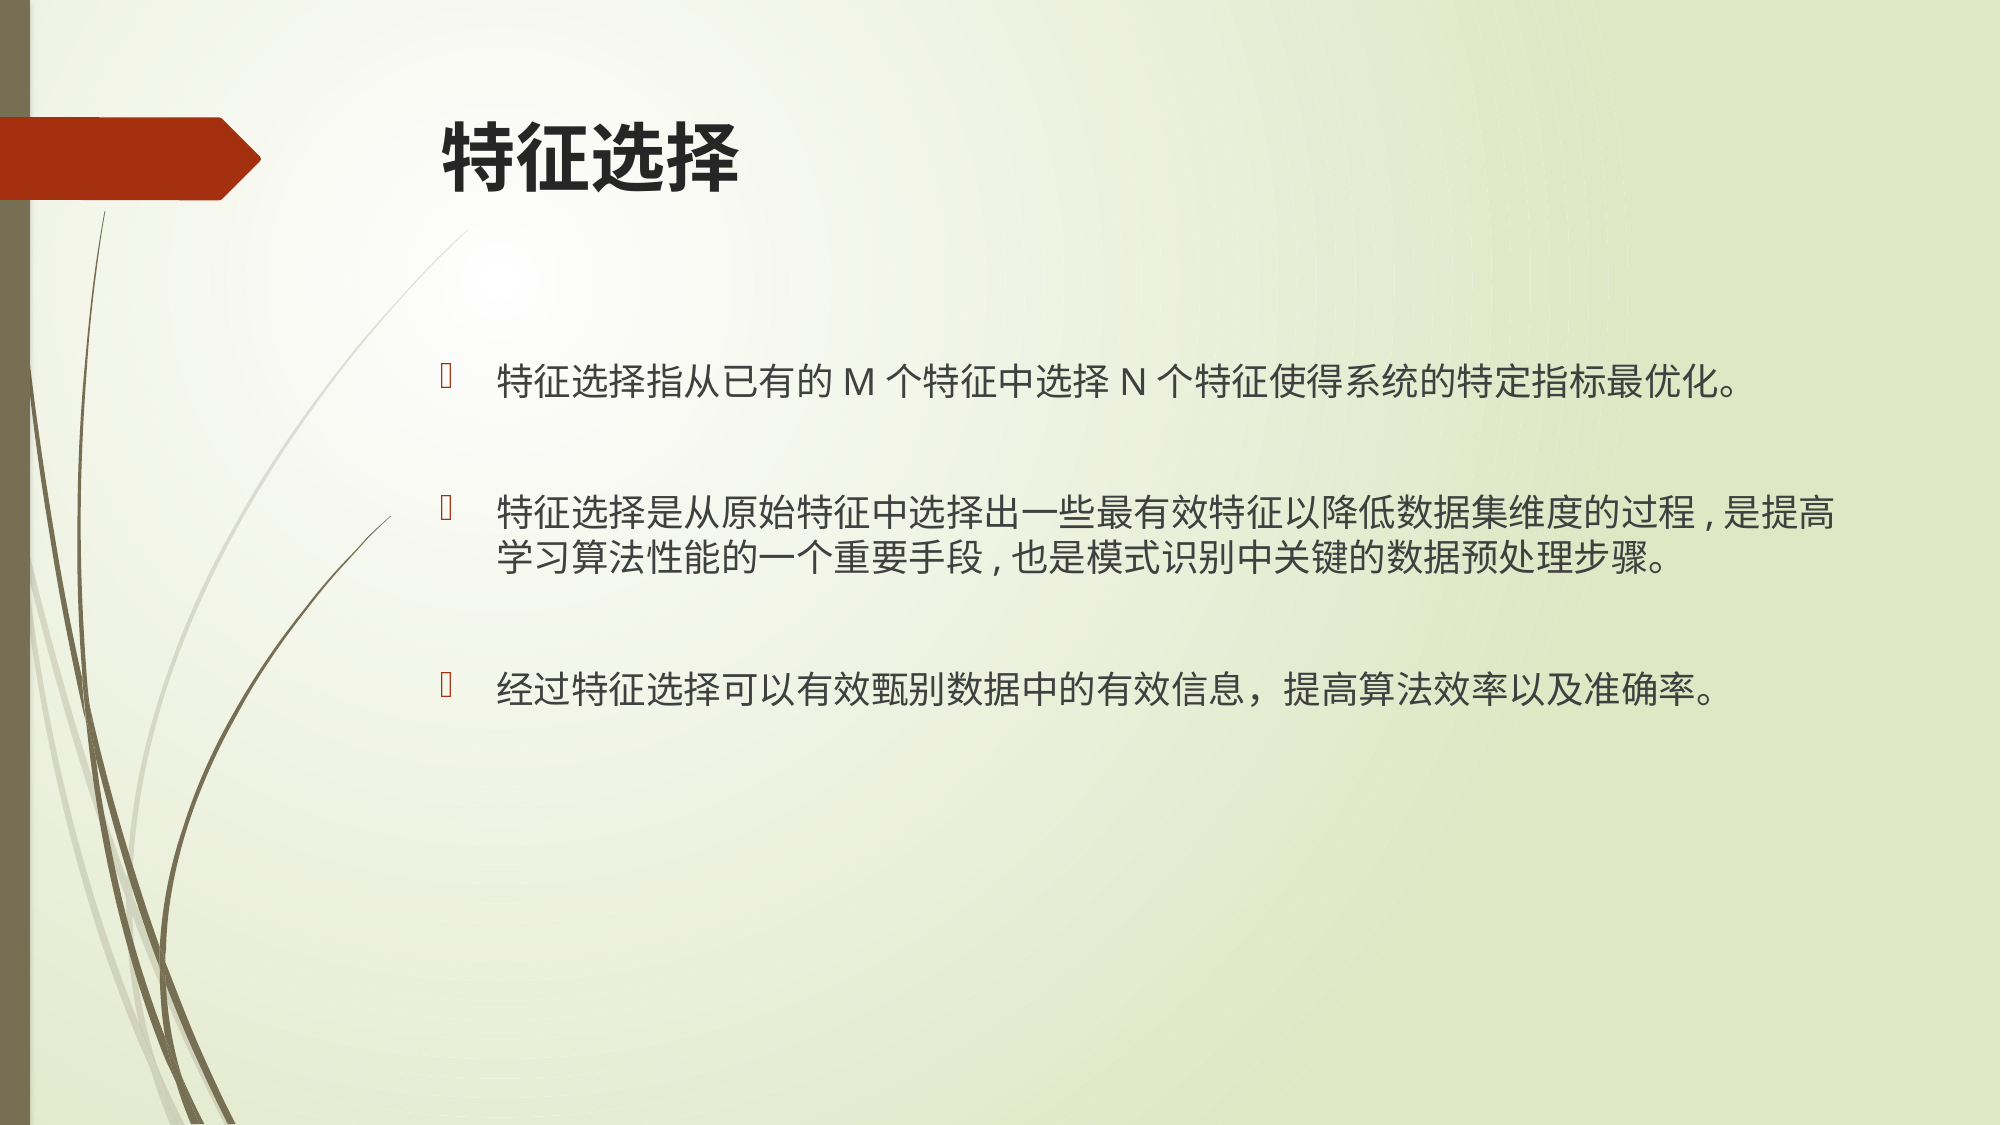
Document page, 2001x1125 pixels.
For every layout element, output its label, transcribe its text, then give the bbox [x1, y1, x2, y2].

list 特征选择指从已有的M个特征中选择N个特征使得系统的特定指标最优化。 特征选择是从原始特征中选择出一些最有效特征以降低数据集维度的过程,是提高学习算法性能的一个重要手段,也是模式识别中关键的数据预处理步骤。 经过特征选择可以有效甄别数据中的有效信息，提高算法效率以及准确率。 [424, 350, 1888, 970]
title 特征选择 [425, 102, 1888, 313]
